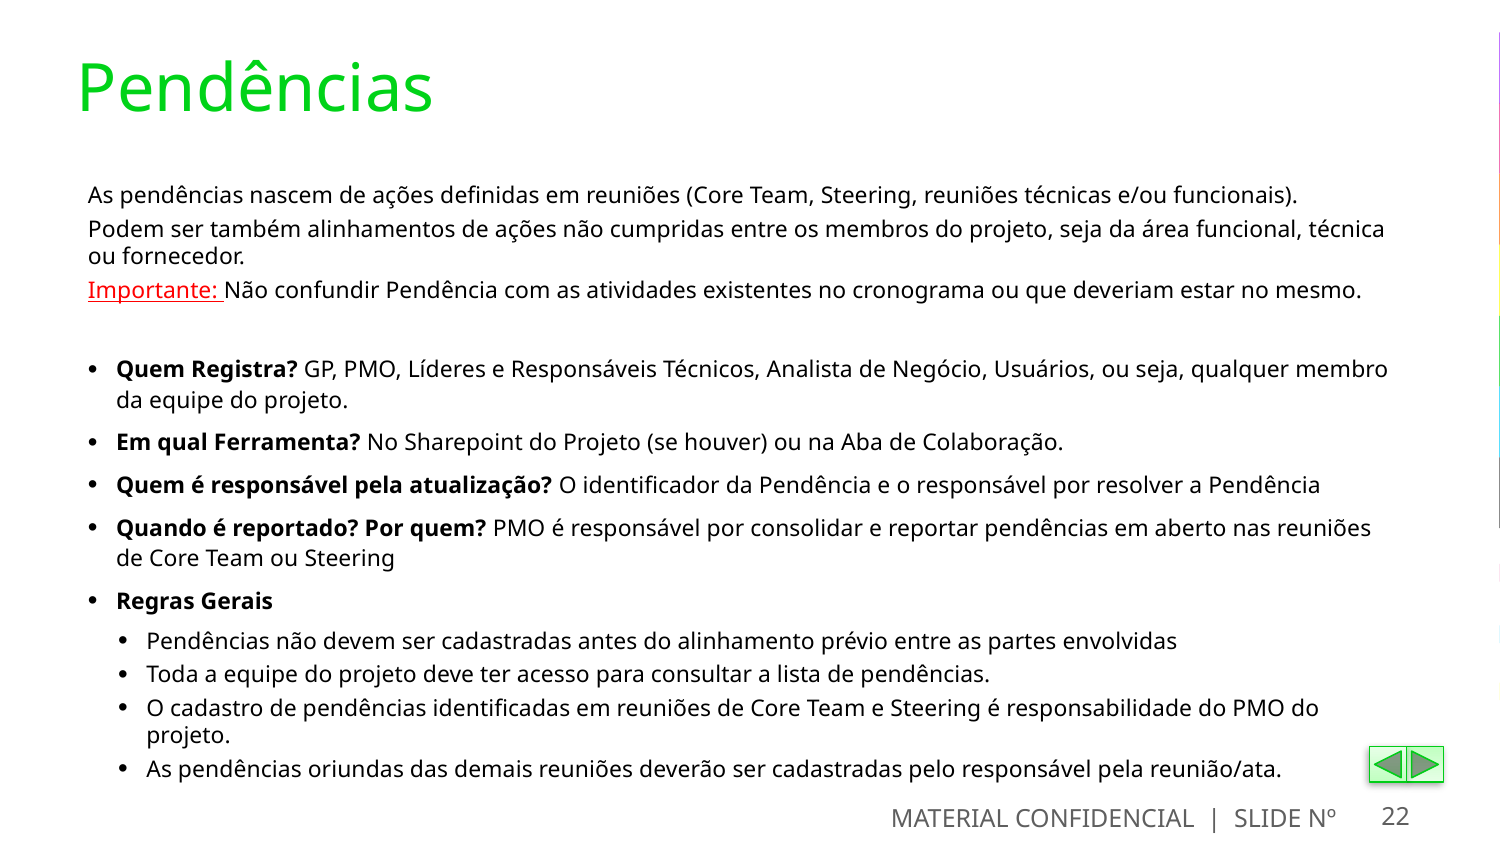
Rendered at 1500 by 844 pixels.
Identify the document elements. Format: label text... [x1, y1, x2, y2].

text_box [1409, 746, 1444, 783]
text_box 22 [1352, 799, 1425, 836]
text_box MATERIAL CONFIDENCIAL | SLIDE Nº [75, 799, 1352, 836]
text_box As pendências nascem de ações definidas em reuniões (Core Team, Steering, reuniões técnicas e/ou funcionais). Podem ser também alinhamentos de ações não cumpridas entre os membros do projeto, seja da área funcional, técnica ou fornecedor. Importante: Não confundir Pendência com as atividades existentes no cronograma ou que deveriam estar no mesmo. Quem Registra? GP, PMO, Líderes e Responsáveis Técnicos, Analista de Negócio, Usuários, ou seja, qualquer membro da equipe do projeto. Em qual Ferramenta? No Sharepoint do Projeto (se houver) ou na Aba de Colaboração. Quem é responsável pela atualização? O identificador da Pendência e o responsável por resolver a Pendência Quando é reportado? Por quem? PMO é responsável por consolidar e reportar pendências em aberto nas reuniões de Core Team ou Steering Regras Gerais Pendências não devem ser cadastradas antes do alinhamento prévio entre as partes envolvidas Toda a equipe do projeto deve ter acesso para consultar a lista de pendências. O cadastro de pendências identificadas em reuniões de Core Team e Steering é responsabilidade do PMO do projeto. As pendências oriundas das demais reuniões deverão ser cadastradas pelo responsável pela reunião/ata. [73, 173, 1421, 790]
text_box [1369, 746, 1407, 783]
title Pendências [76, 44, 1424, 162]
